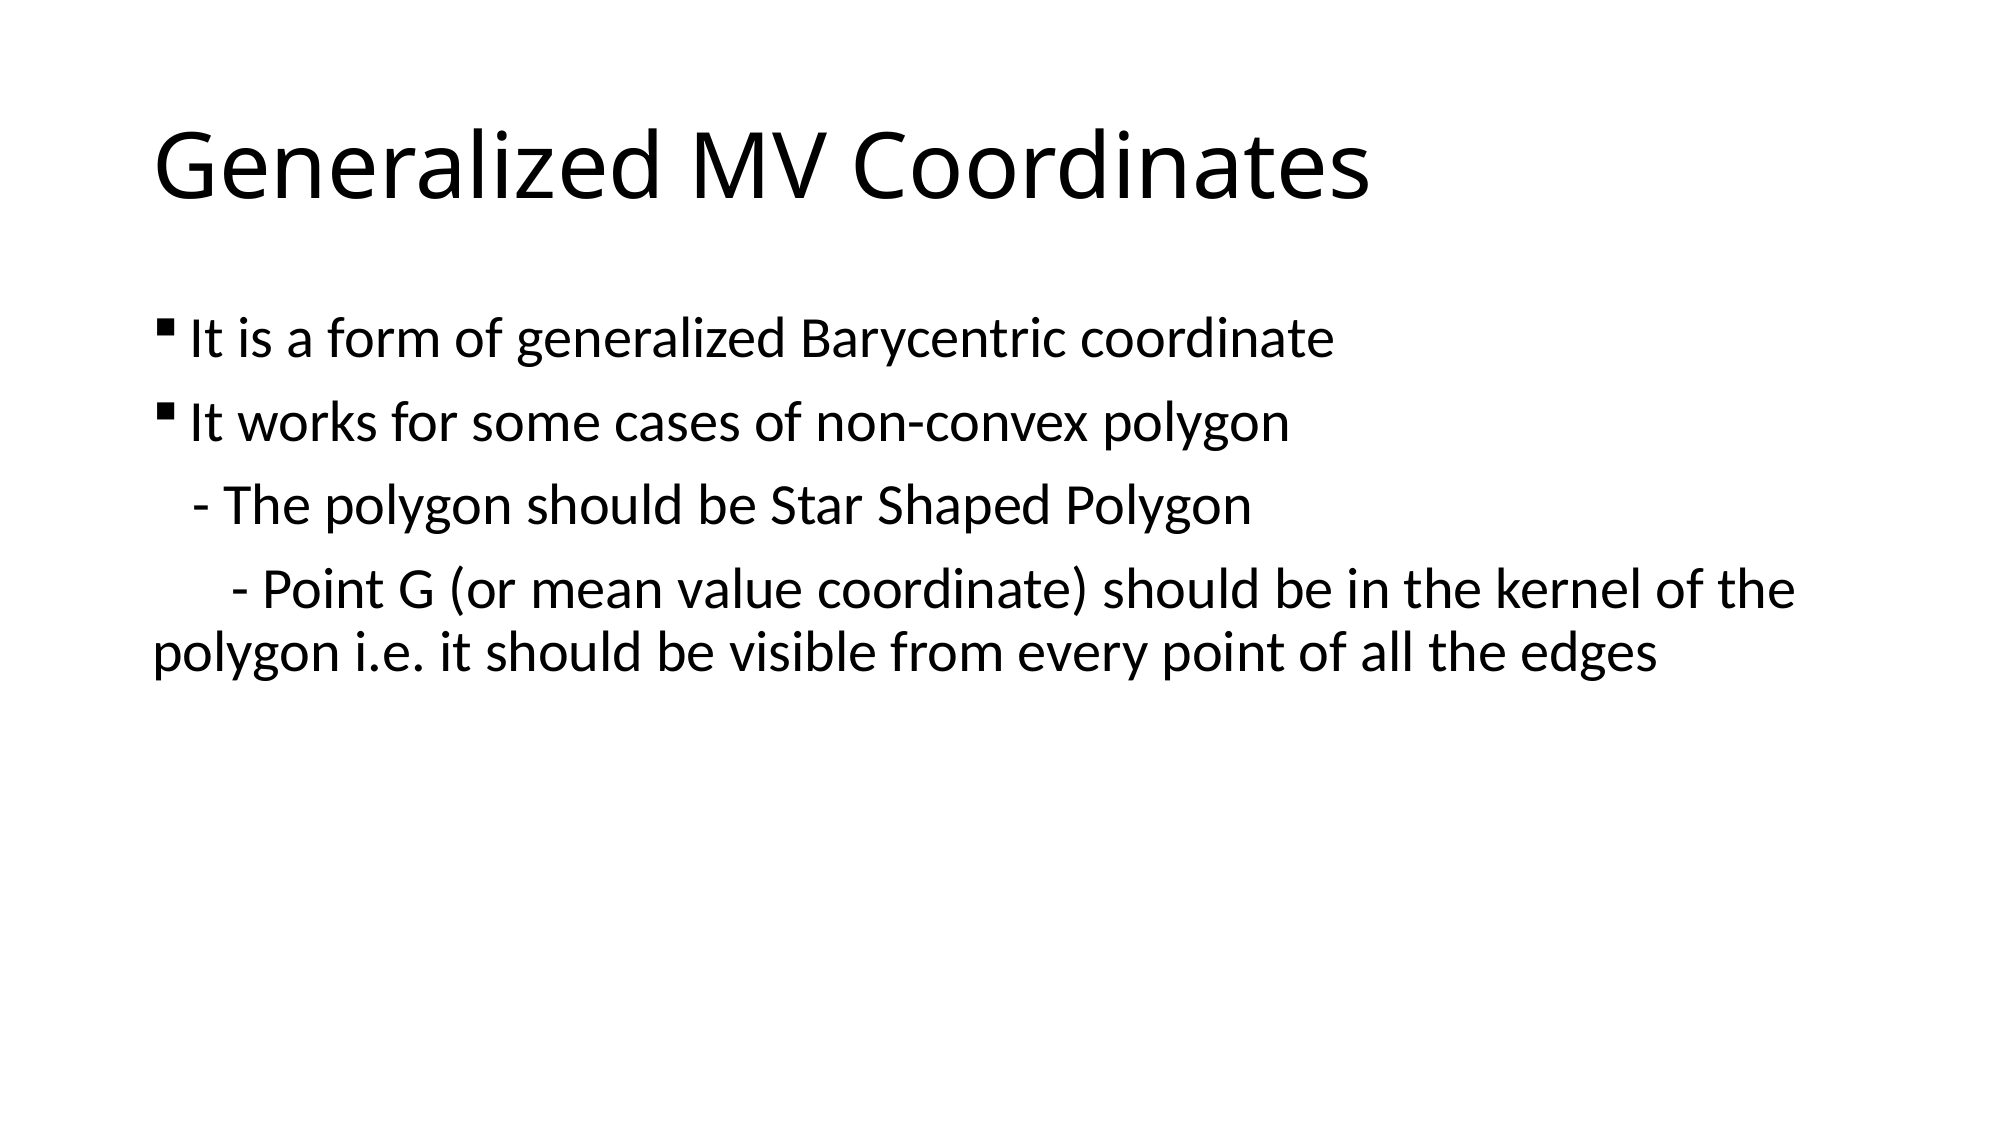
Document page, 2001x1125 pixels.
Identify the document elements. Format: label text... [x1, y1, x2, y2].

list It is a form of generalized Barycentric coordinate It works for some cases of non-convex polygon - The polygon should be Star Shaped Polygon - Point G (or mean value coordinate) should be in the kernel of the polygon i.e. it should be visible from every point of all the edges [137, 299, 1863, 1014]
title Generalized MV Coordinates [137, 59, 1863, 278]
